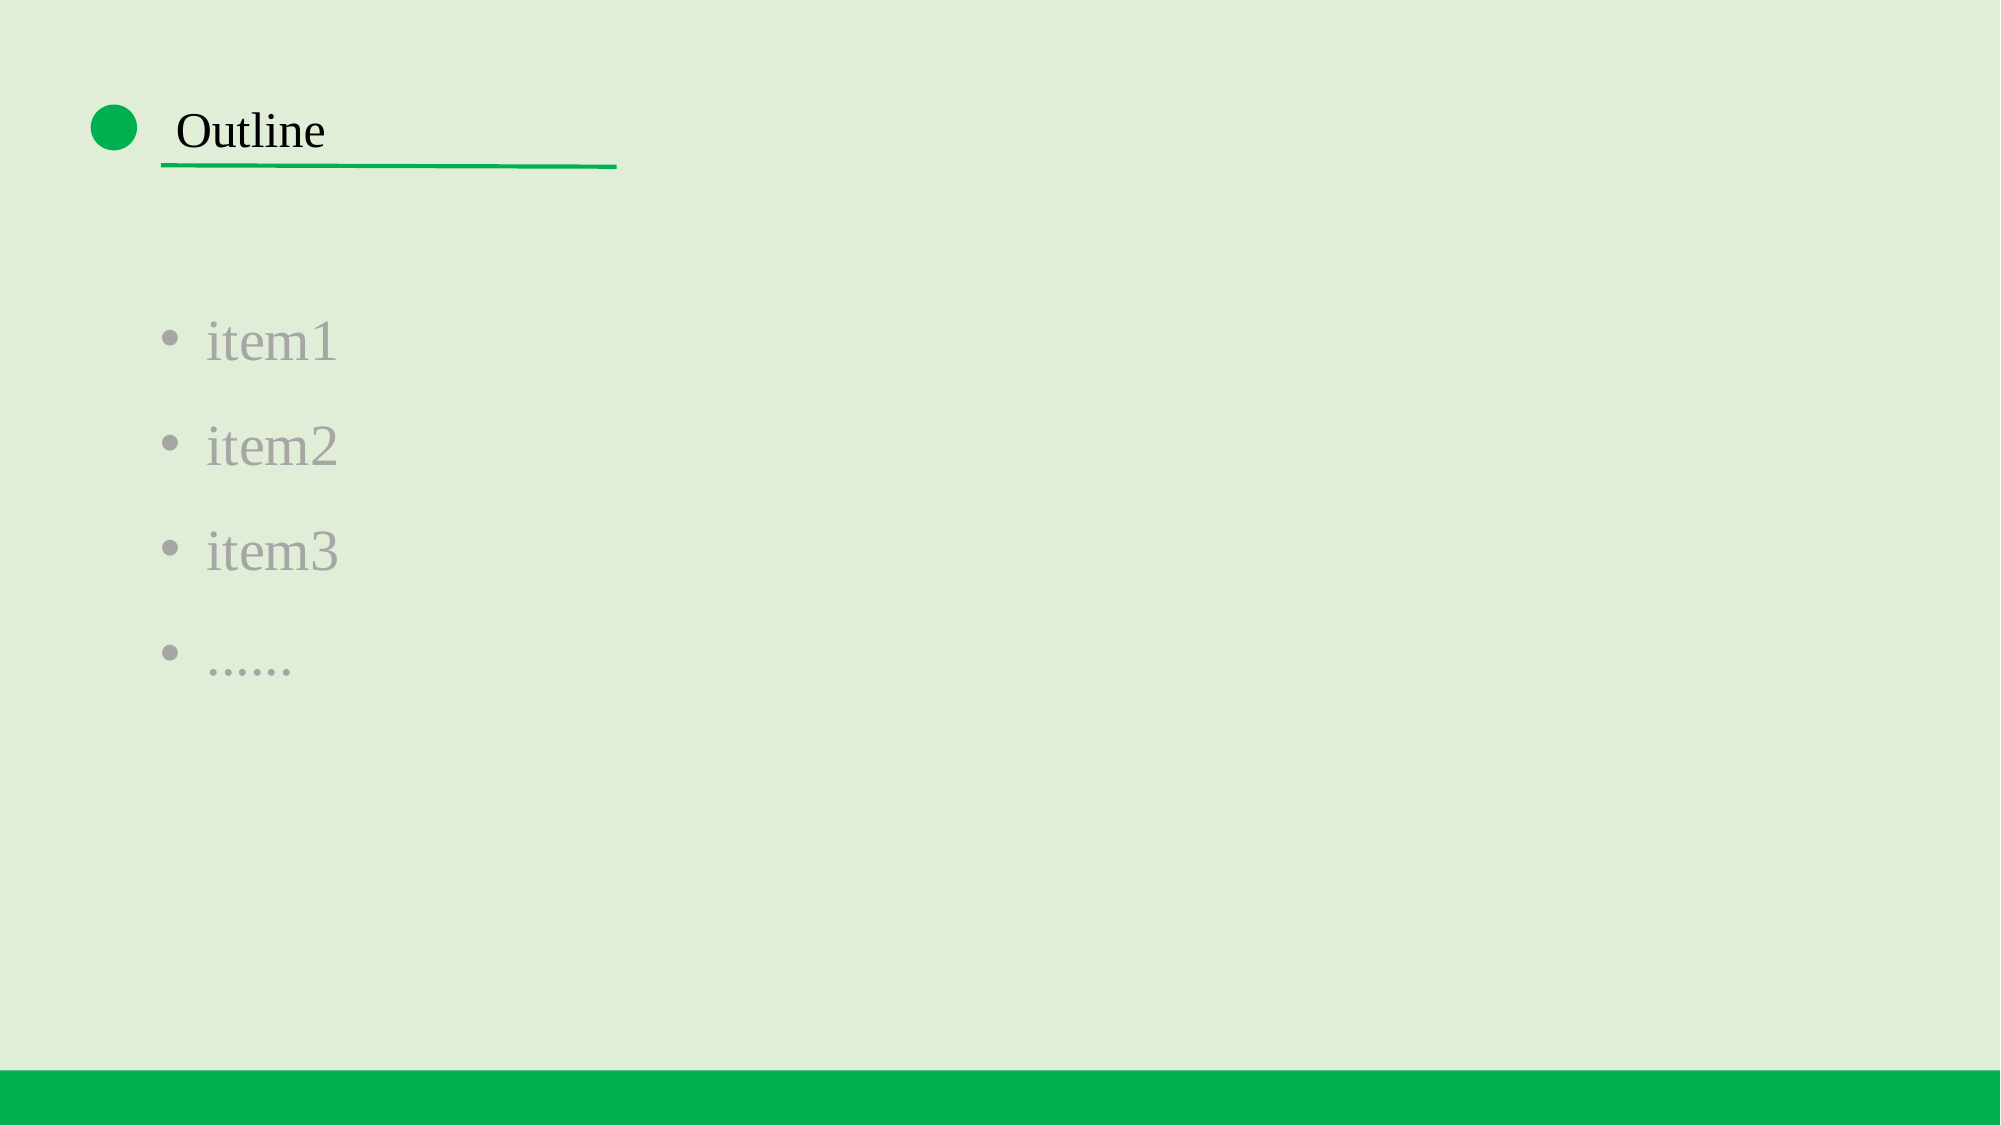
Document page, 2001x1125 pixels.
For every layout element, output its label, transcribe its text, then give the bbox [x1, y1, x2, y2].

text_box [0, 1069, 2000, 1125]
text_box [89, 103, 139, 152]
text_box Outline [161, 89, 1217, 165]
text_box item1 item2 item3 ...... [145, 259, 1520, 695]
